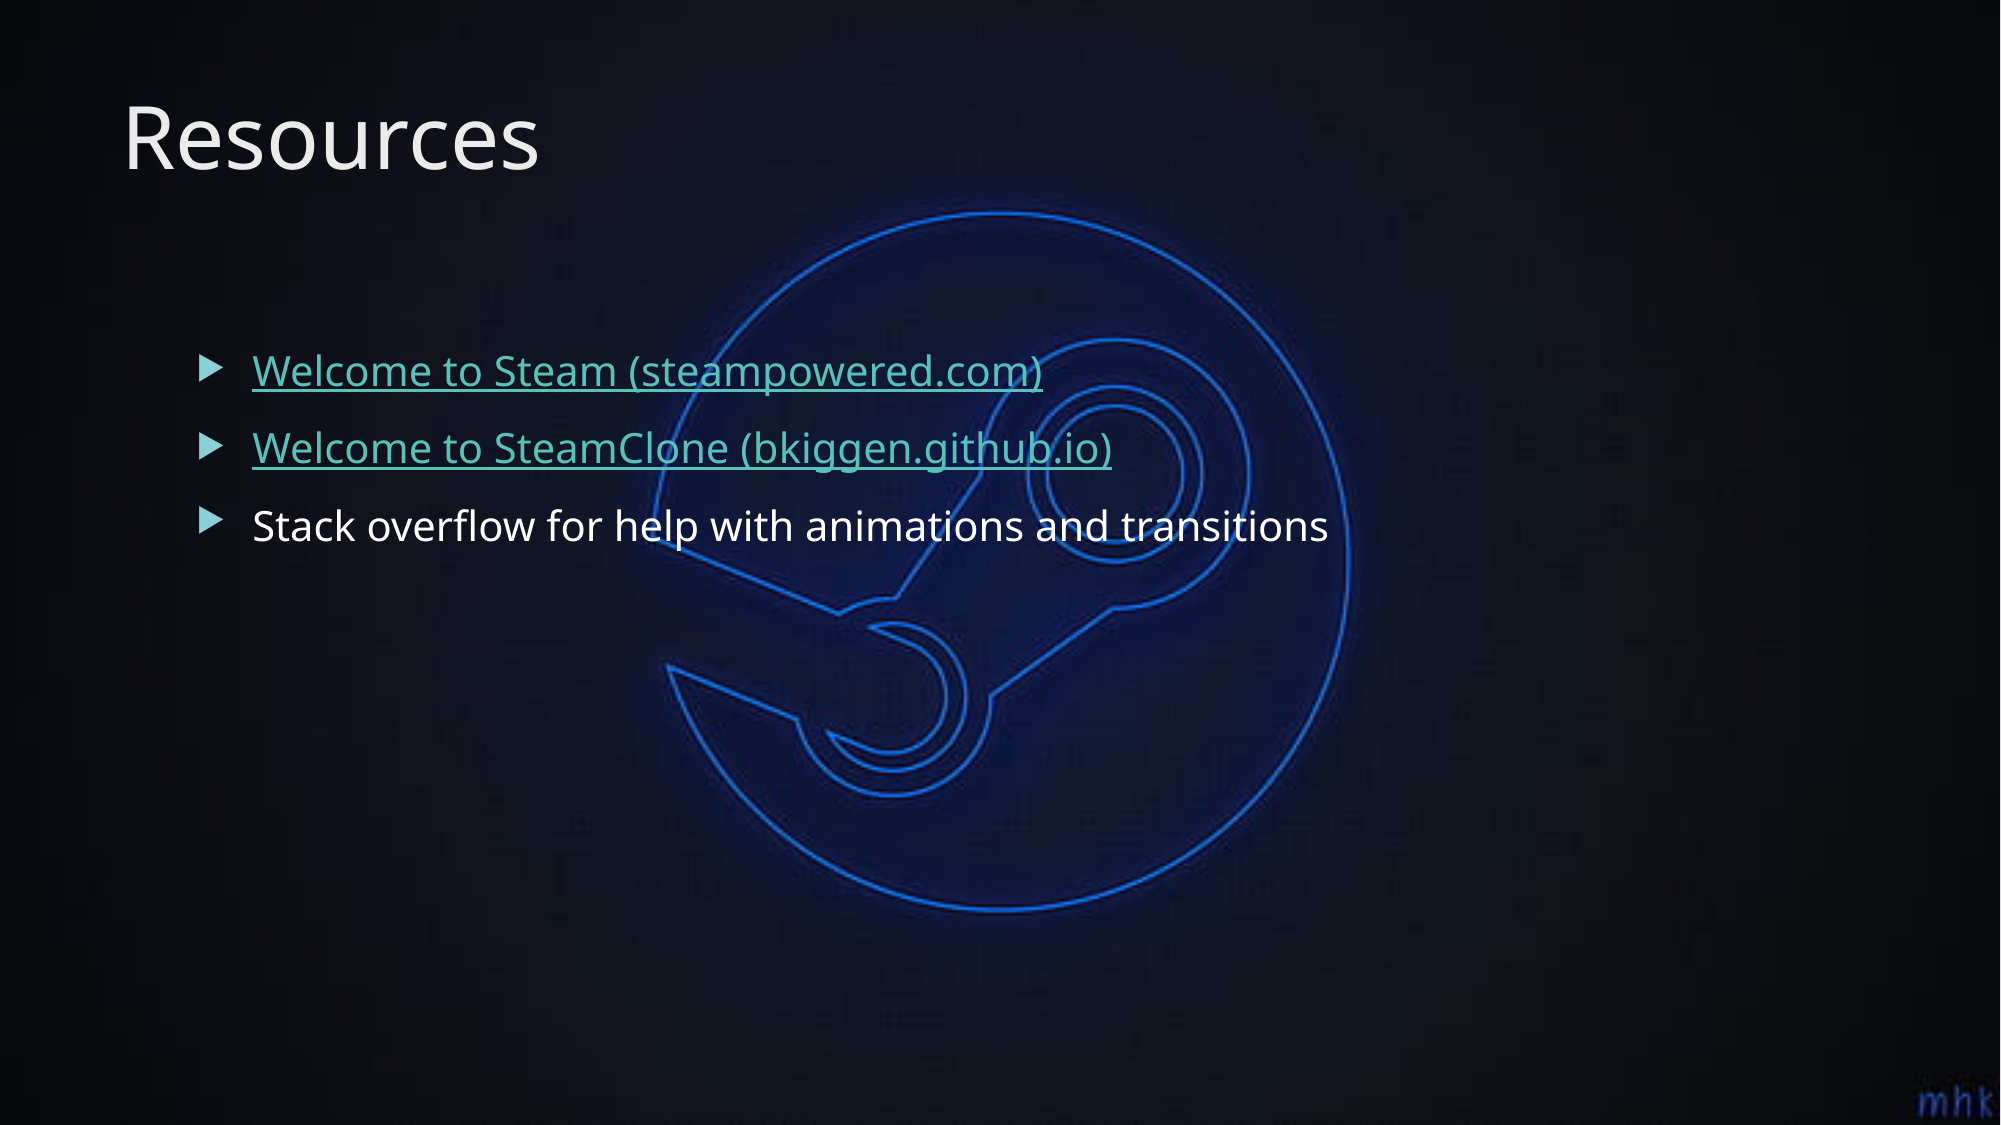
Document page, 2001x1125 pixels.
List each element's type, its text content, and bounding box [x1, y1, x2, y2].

list Welcome to Steam (steampowered.com) Welcome to SteamClone (bkiggen.github.io) Stack overflow for help with animations and transitions [181, 336, 1649, 1025]
picture [0, 0, 2001, 1125]
title Resources [106, 74, 1649, 304]
